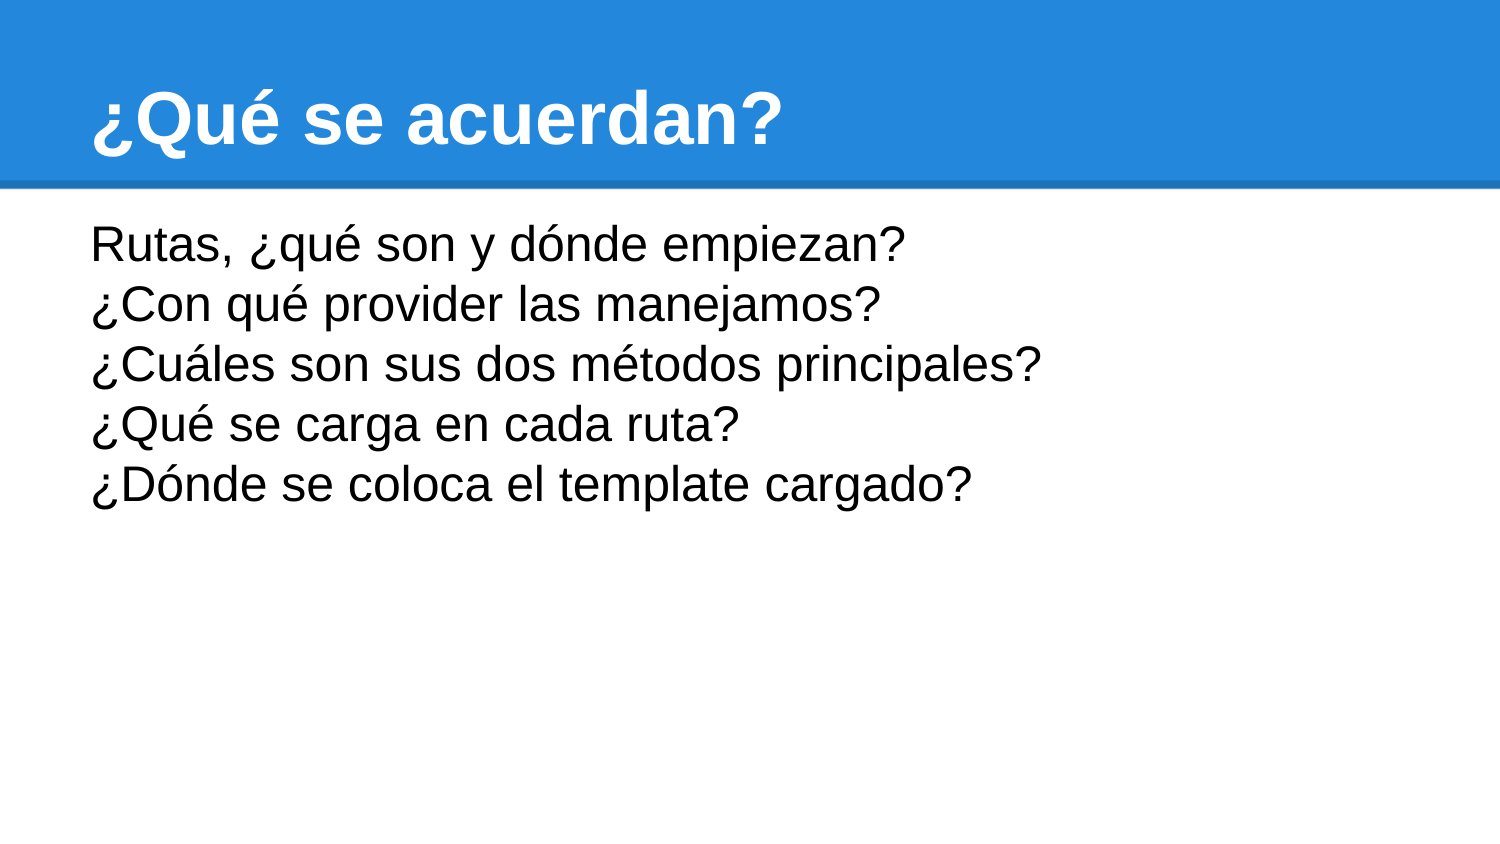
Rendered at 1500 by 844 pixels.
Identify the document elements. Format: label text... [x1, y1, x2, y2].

list Rutas, ¿qué son y dónde empiezan? ¿Con qué provider las manejamos? ¿Cuáles son sus dos métodos principales? ¿Qué se carga en cada ruta? ¿Dónde se coloca el template cargado? [75, 196, 1447, 808]
title ¿Qué se acuerdan? [75, 33, 1425, 175]
